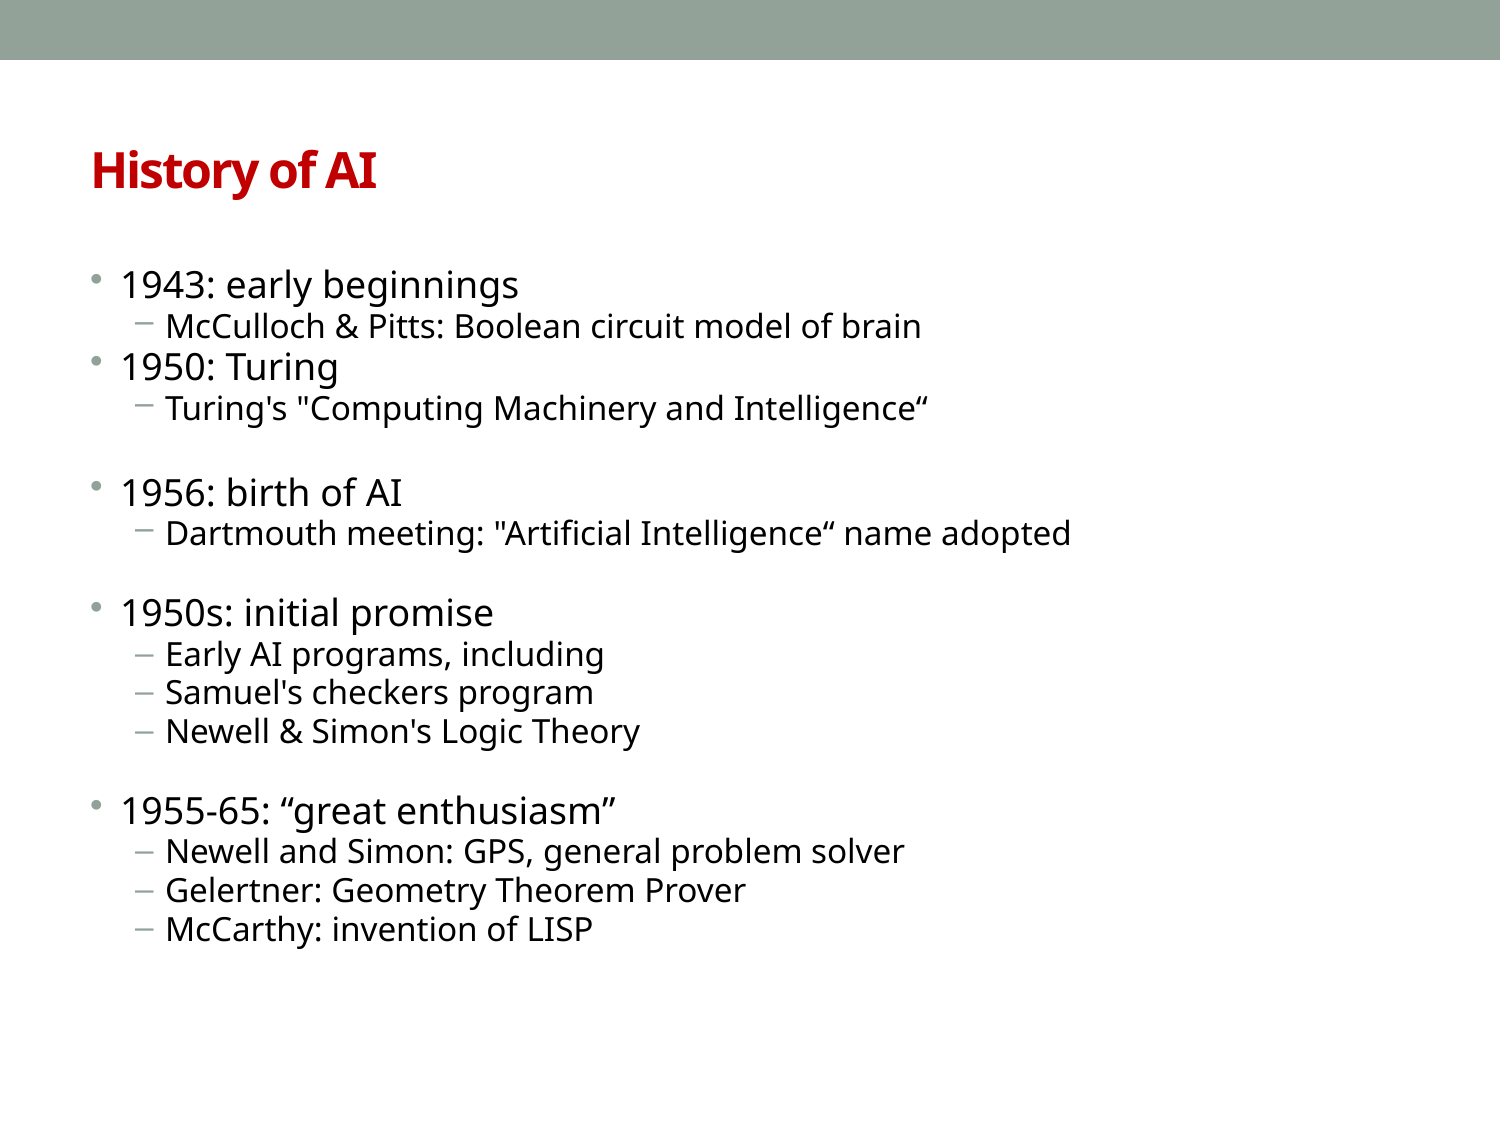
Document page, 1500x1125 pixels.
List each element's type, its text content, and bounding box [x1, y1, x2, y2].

title History of AI [75, 87, 1425, 250]
list 1943: early beginnings McCulloch & Pitts: Boolean circuit model of brain 1950: Turing Turing's "Computing Machinery and Intelligence“ 1956: birth of AI Dartmouth meeting: "Artificial Intelligence“ name adopted 1950s: initial promise Early AI programs, including Samuel's checkers program Newell & Simon's Logic Theory 1955-65: “great enthusiasm” Newell and Simon: GPS, general problem solver Gelertner: Geometry Theorem Prover McCarthy: invention of LISP [75, 262, 1425, 1063]
